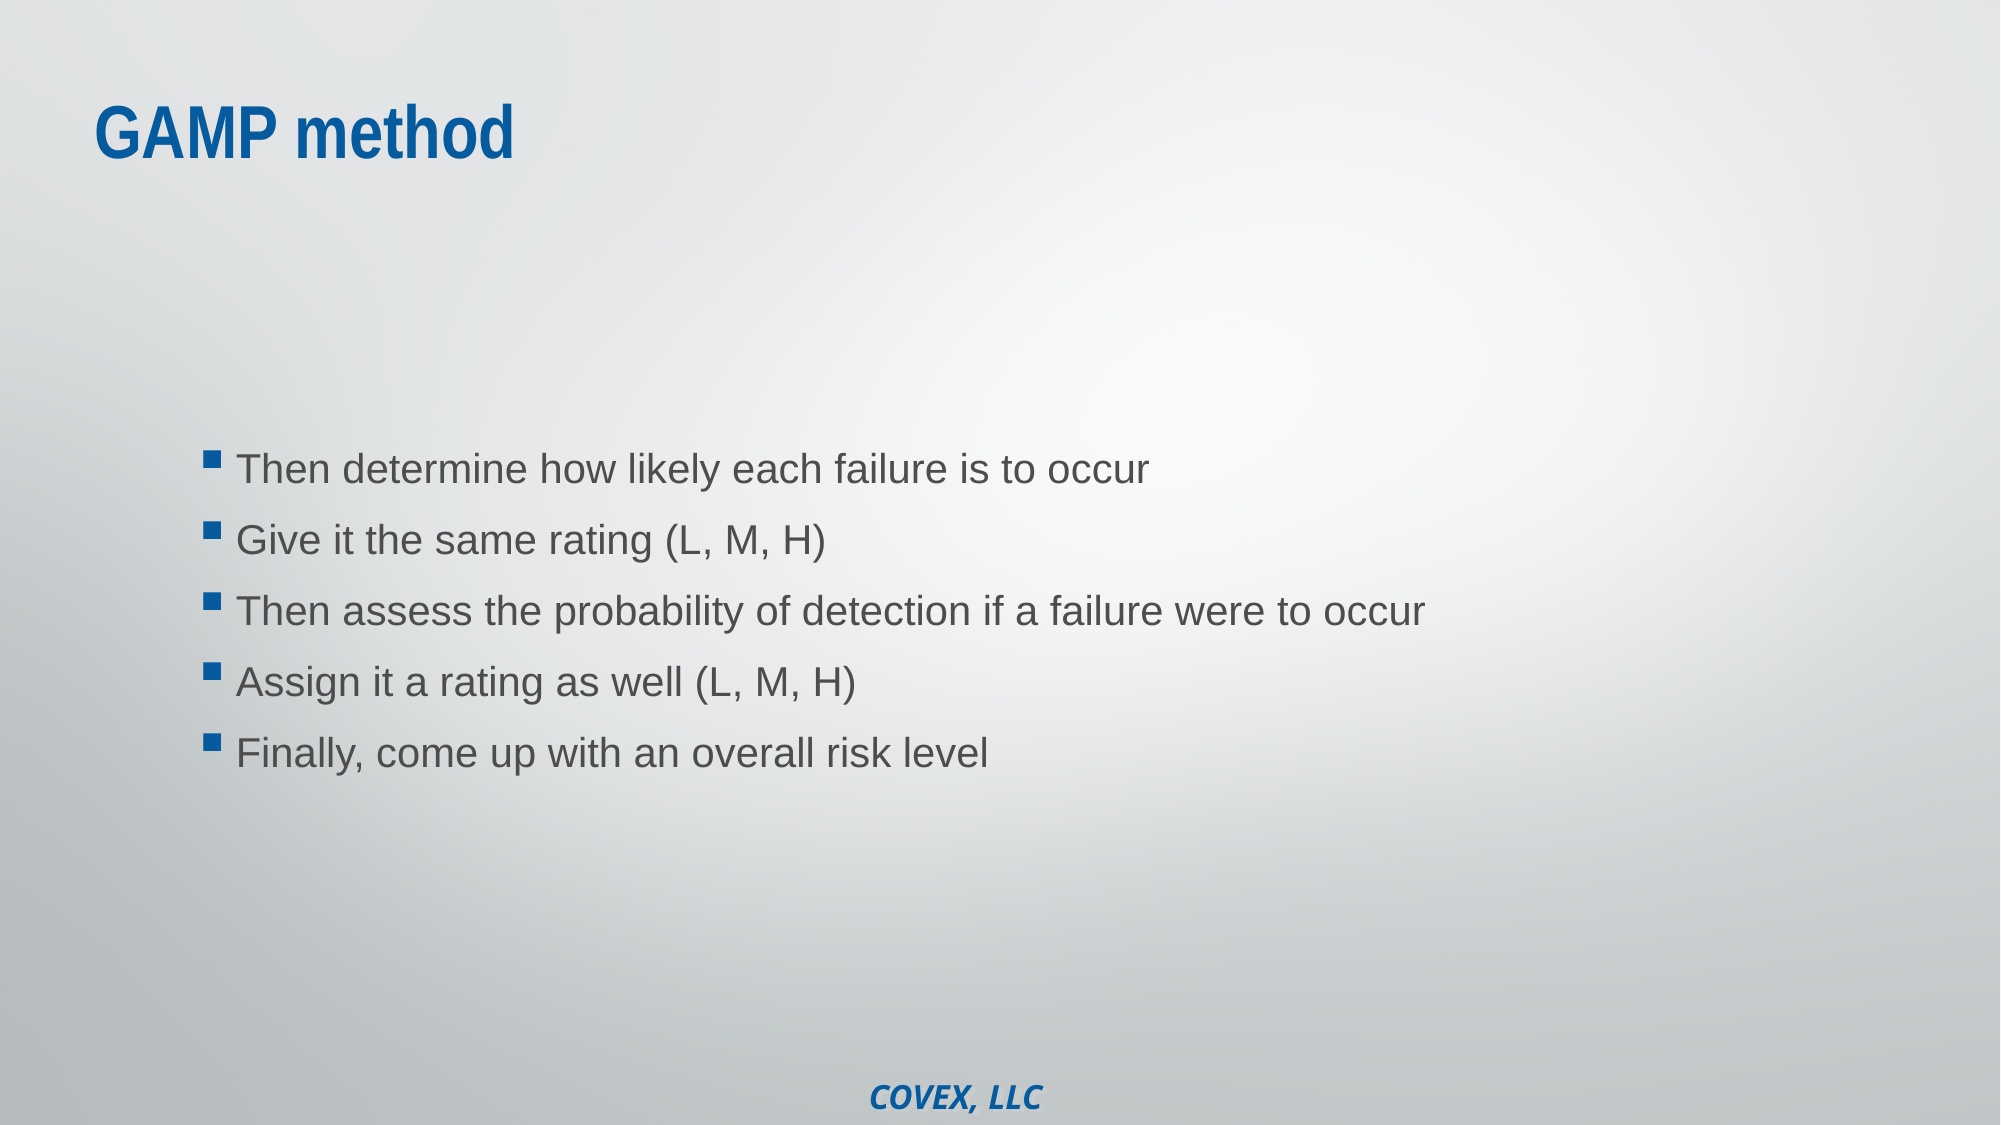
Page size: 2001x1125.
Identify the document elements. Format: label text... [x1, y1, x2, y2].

list Then determine how likely each failure is to occur Give it the same rating (L, M, H) Then assess the probability of detection if a failure were to occur Assign it a rating as well (L, M, H) Finally, come up with an overall risk level [183, 237, 1900, 980]
title GAMP method [79, 34, 1900, 222]
